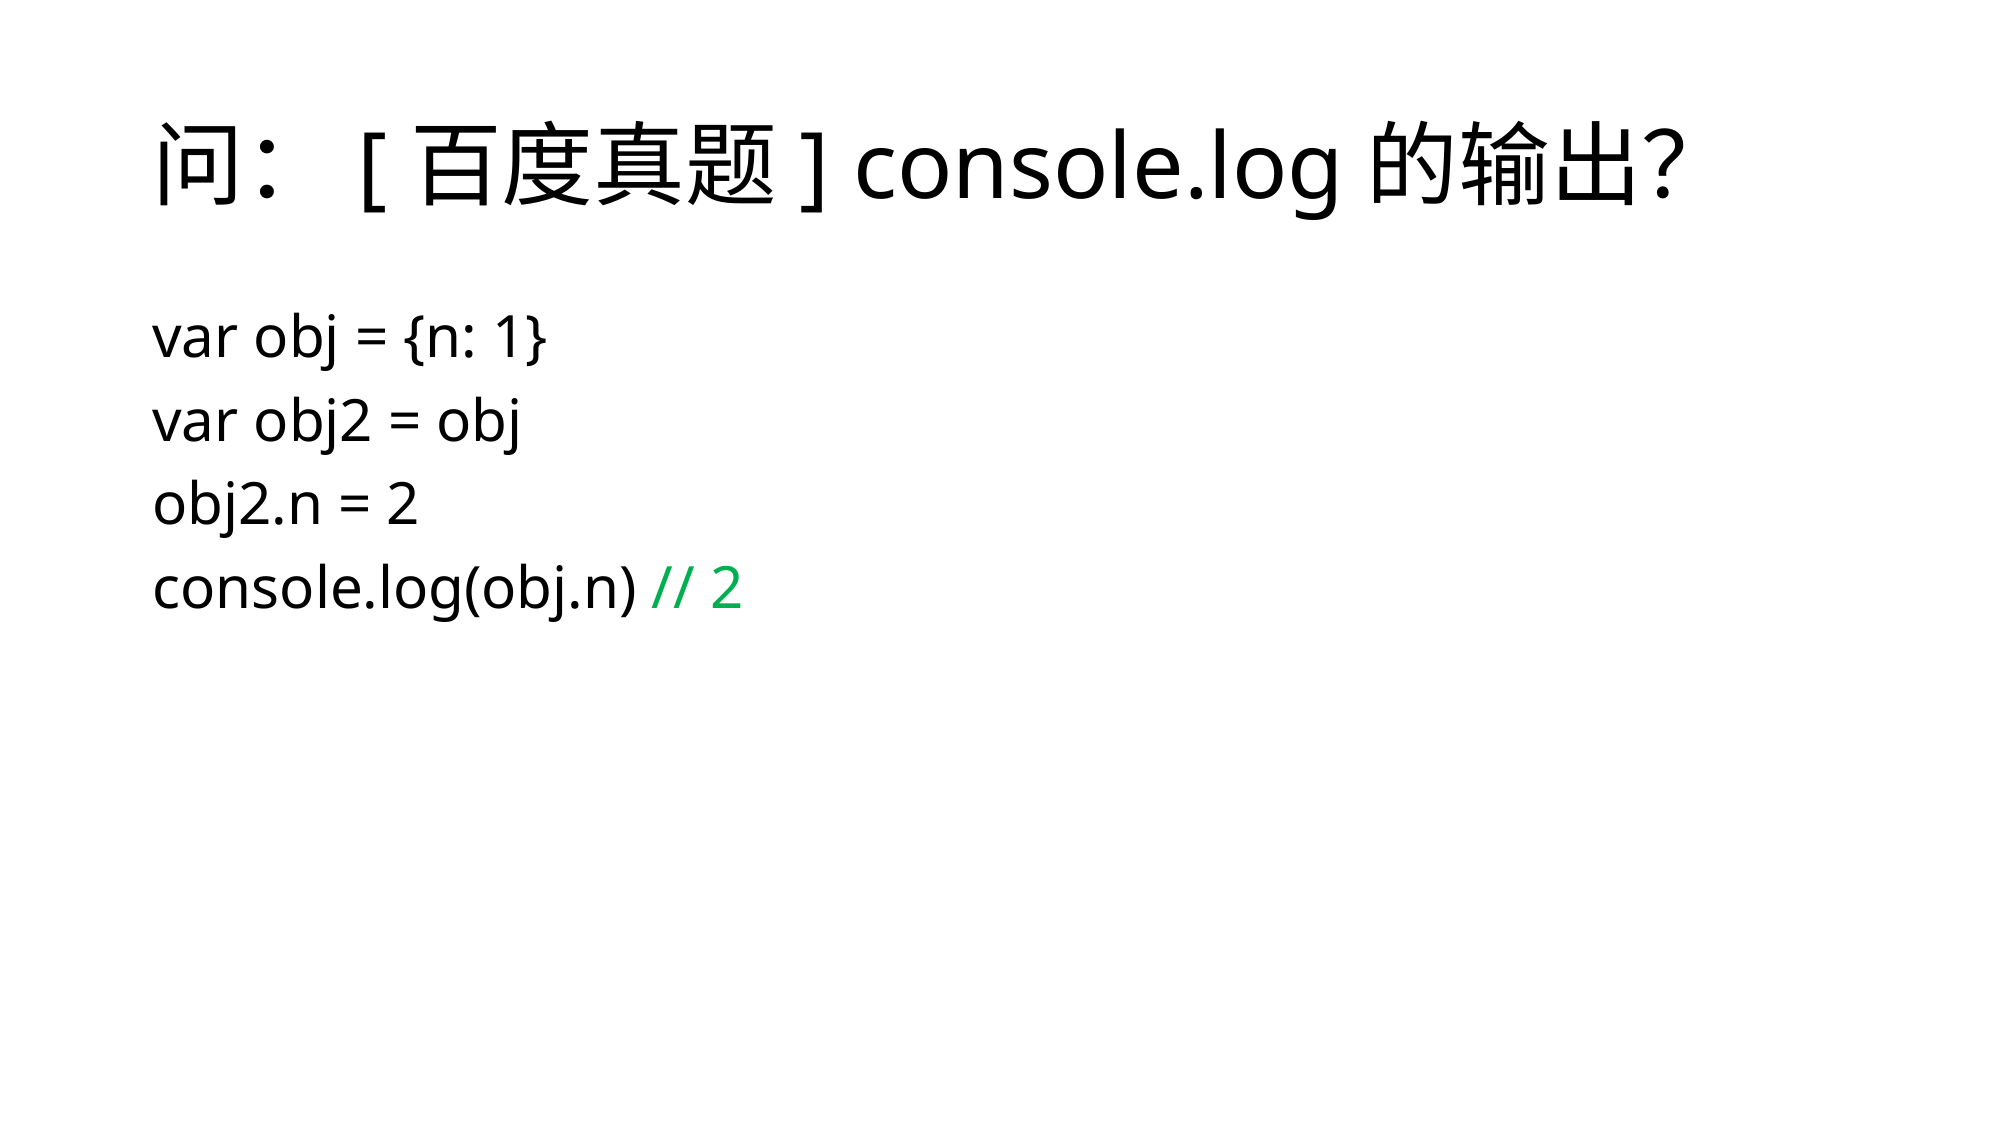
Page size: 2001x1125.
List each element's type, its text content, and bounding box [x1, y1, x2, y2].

title 问：[百度真题] console.log的输出？ [137, 59, 1863, 278]
list var obj = {n: 1} var obj2 = obj obj2.n = 2 console.log(obj.n) // 2 [137, 299, 1863, 1014]
